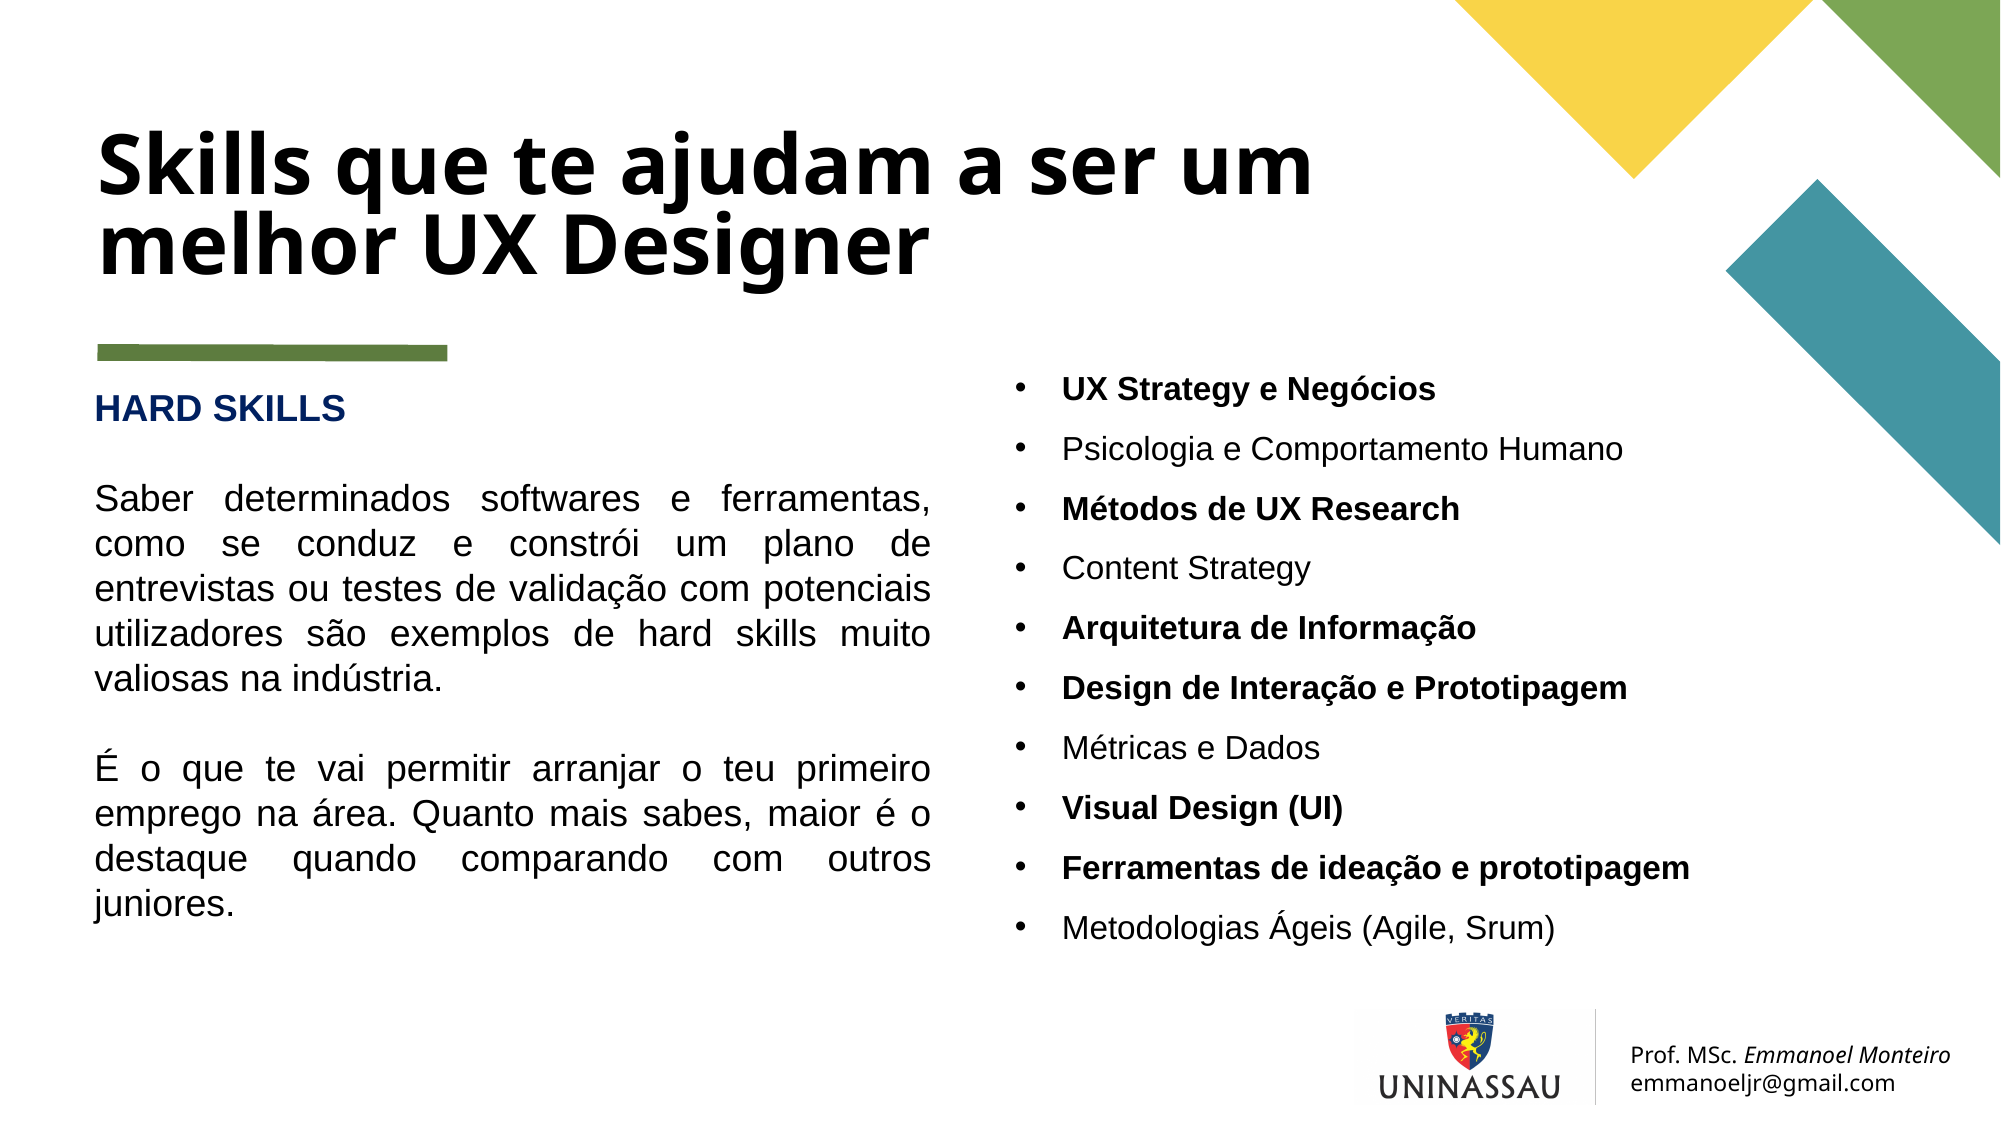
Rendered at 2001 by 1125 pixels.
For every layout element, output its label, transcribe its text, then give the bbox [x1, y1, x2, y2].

text_box HARD SKILLS Saber determinados softwares e ferramentas, como se conduz e constrói um plano de entrevistas ou testes de validação com potenciais utilizadores são exemplos de hard skills muito valiosas na indústria. É o que te vai permitir arranjar o teu primeiro emprego na área. Quanto mais sabes, maior é o destaque quando comparando com outros juniores. [79, 376, 947, 932]
text_box UX Strategy e Negócios Psicologia e Comportamento Humano Métodos de UX Research Content Strategy Arquitetura de Informação Design de Interação e Prototipagem Métricas e Dados Visual Design (UI) Ferramentas de ideação e prototipagem Metodologias Ágeis (Agile, Srum) [999, 339, 1868, 954]
title Skills que te ajudam a ser um melhor UX Designer [97, 32, 1898, 291]
text_box Prof. MSc. Emmanoel Monteiro emmanoeljr@gmail.com [1615, 1033, 2000, 1104]
picture [1354, 1009, 1597, 1105]
